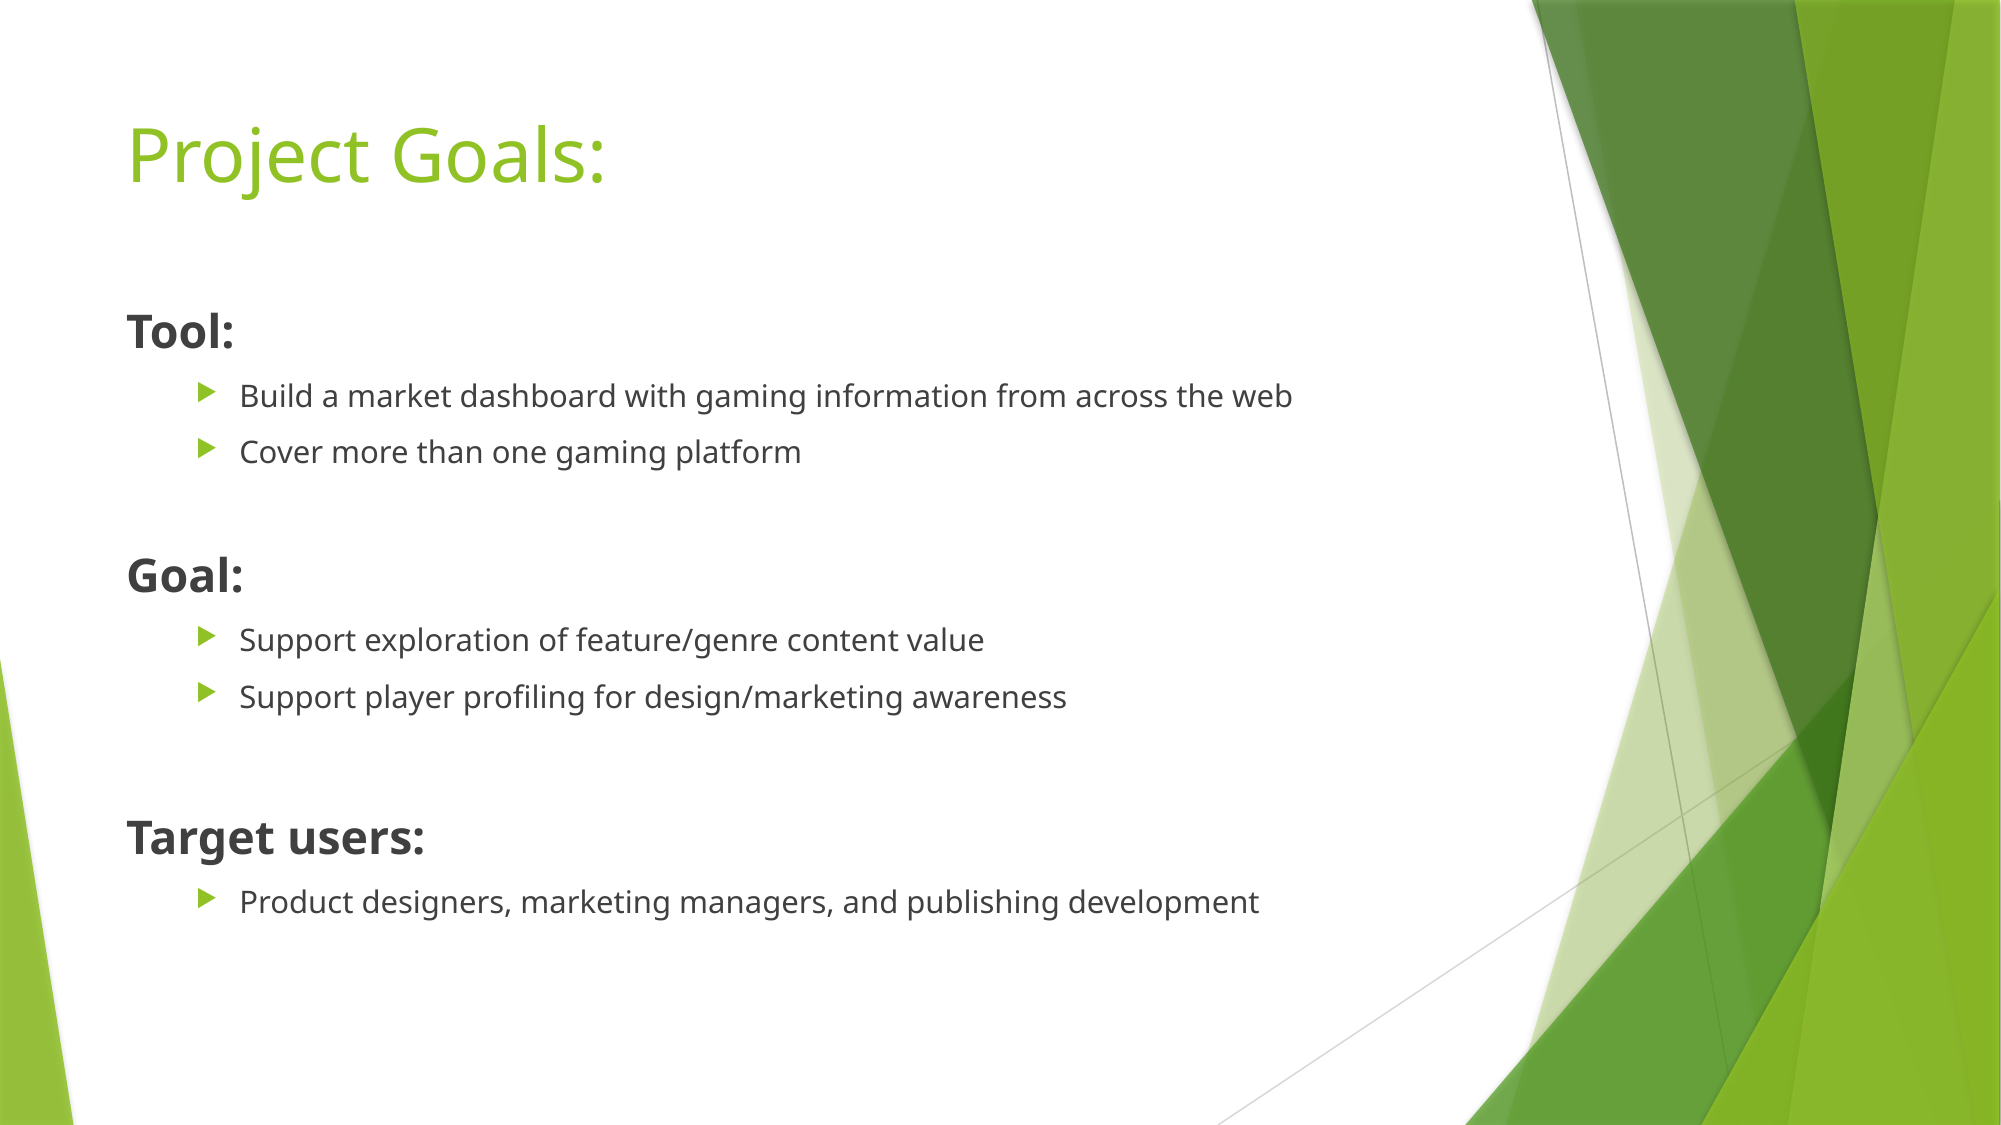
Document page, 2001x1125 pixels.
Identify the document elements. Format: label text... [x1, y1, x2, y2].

title Project Goals: [111, 99, 1522, 294]
list Tool: Build a market dashboard with gaming information from across the web Cover more than one gaming platform Goal: Support exploration of feature/genre content value Support player profiling for design/marketing awareness Target users: Product designers, marketing managers, and publishing development [111, 294, 1522, 931]
